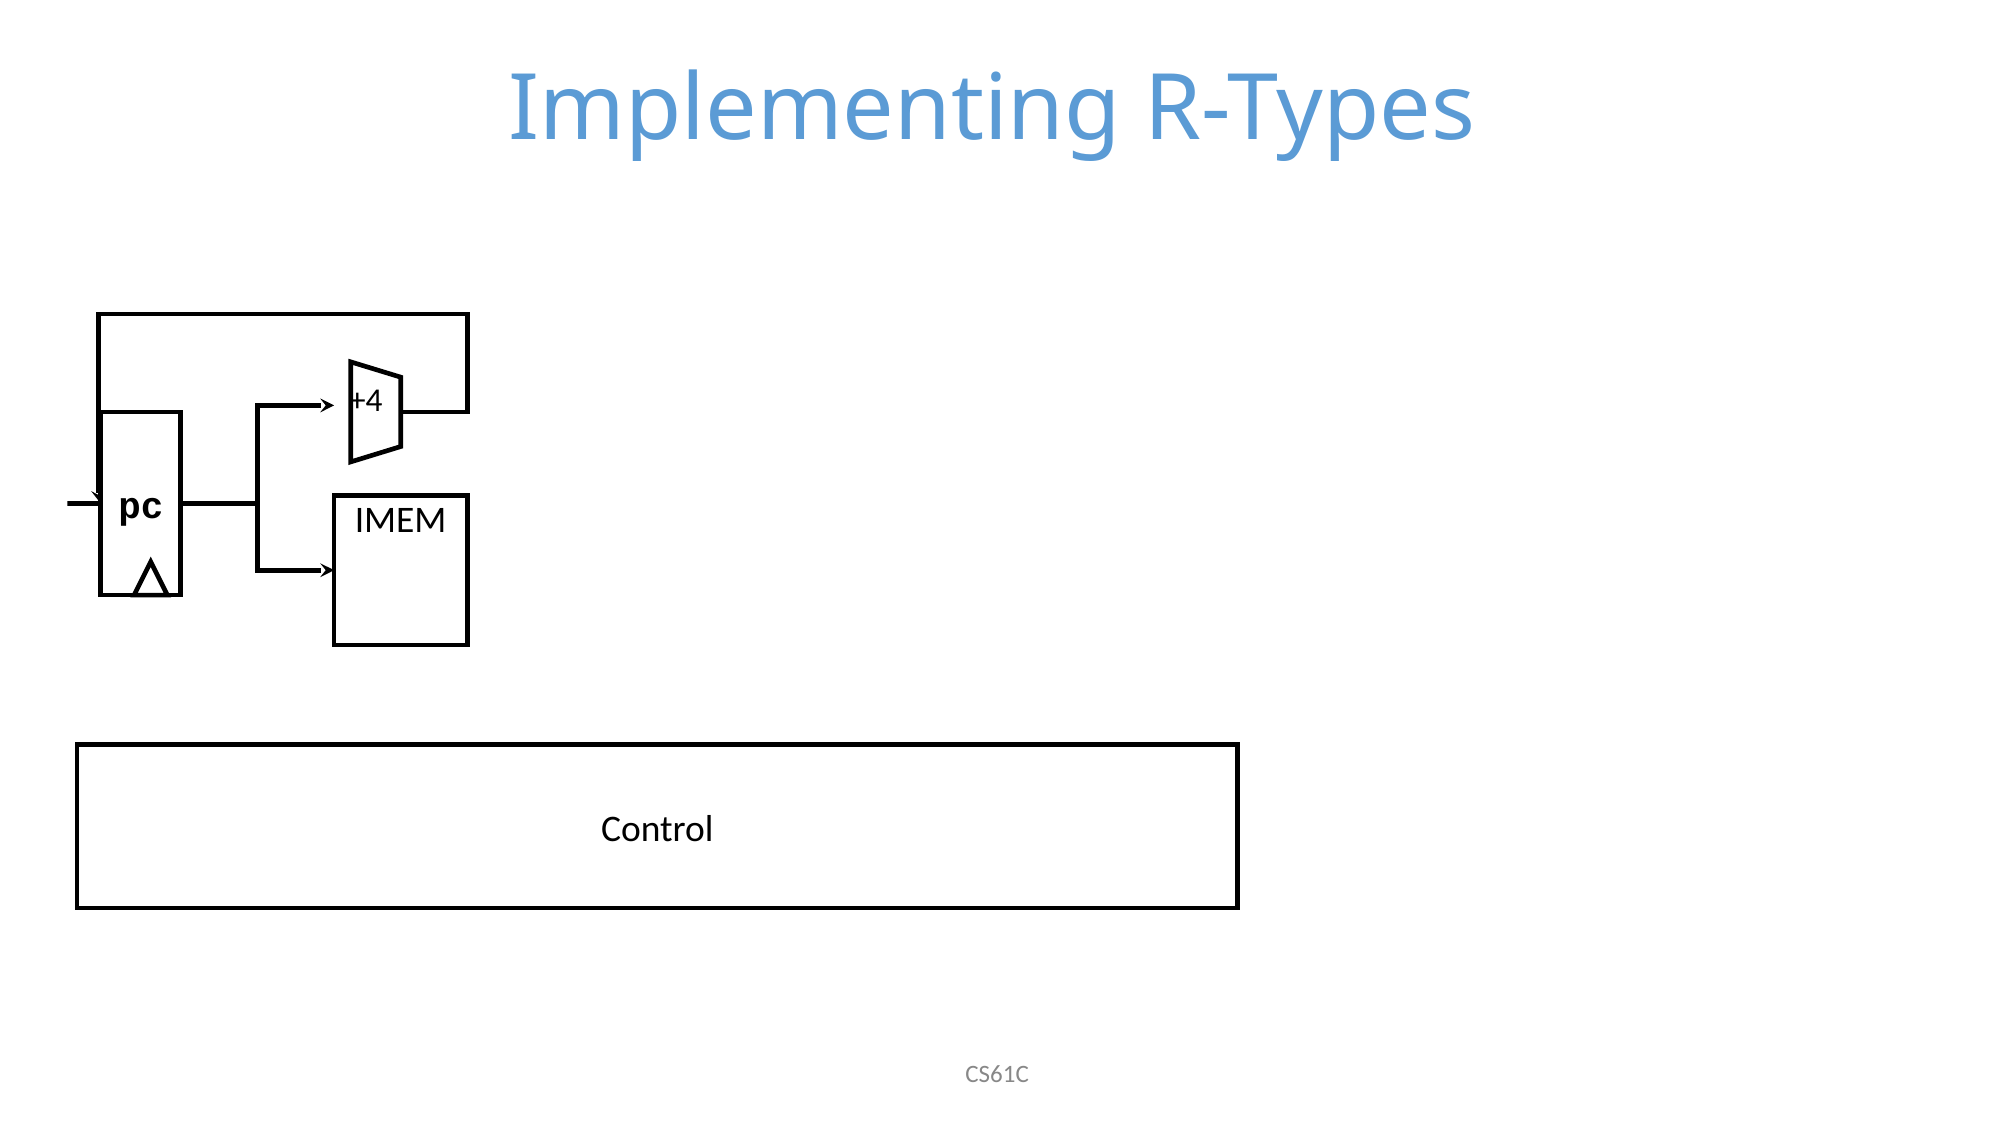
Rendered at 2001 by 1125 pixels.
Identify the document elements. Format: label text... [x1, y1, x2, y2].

text_box Control [76, 744, 1238, 909]
text_box IMEM [334, 495, 468, 646]
footer CS61C [683, 1042, 1317, 1103]
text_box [181, 504, 335, 571]
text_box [246, 416, 345, 493]
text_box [100, 313, 467, 504]
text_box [100, 411, 181, 596]
title Implementing R-Types [48, 23, 1936, 197]
